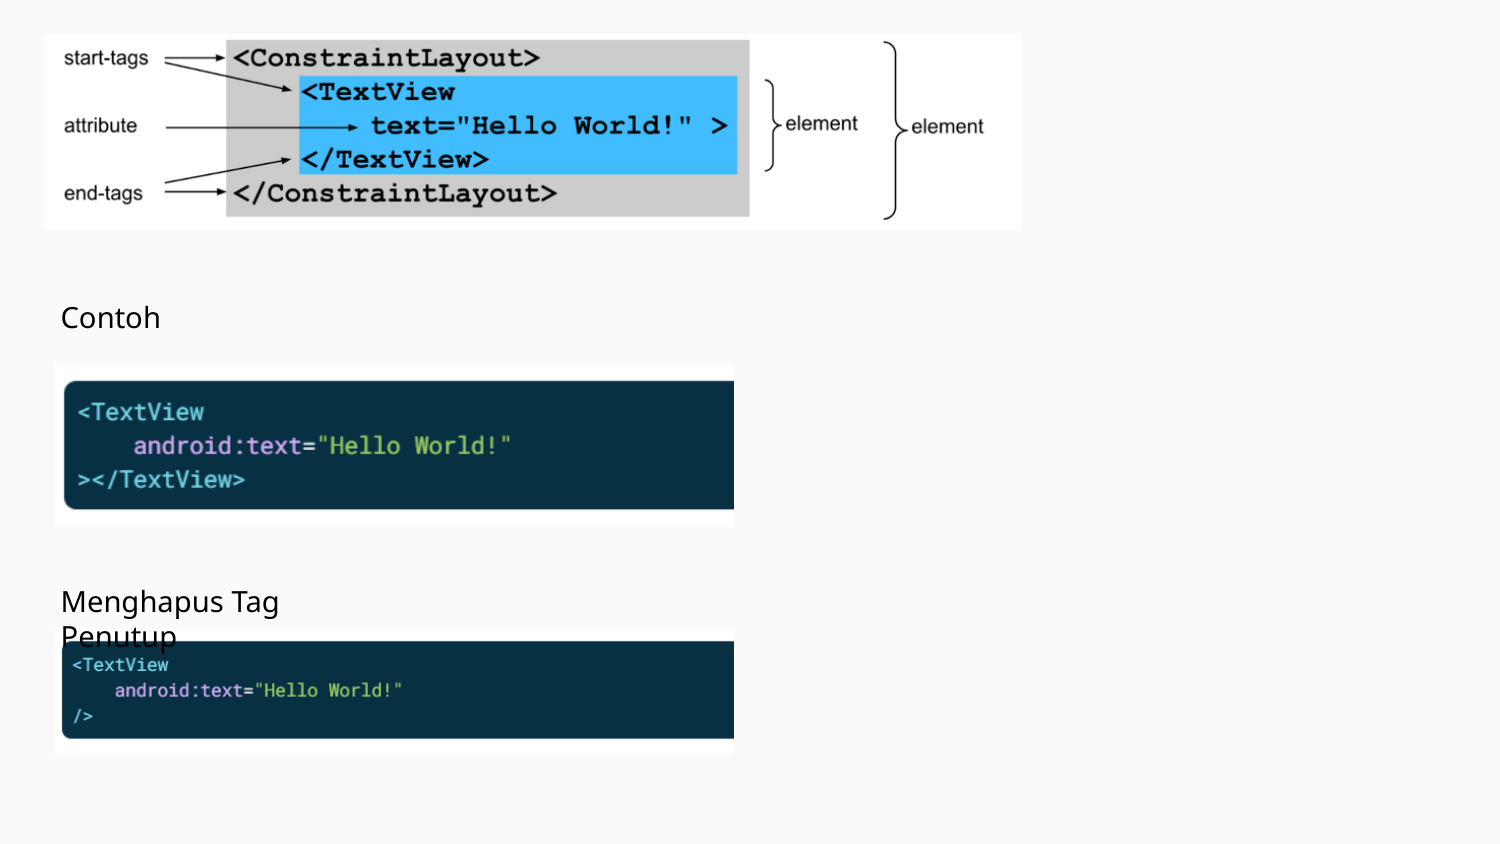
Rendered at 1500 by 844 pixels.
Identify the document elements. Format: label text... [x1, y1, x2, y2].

picture [55, 365, 735, 527]
text_box Menghapus Tag Penutup [45, 568, 402, 669]
picture [55, 627, 735, 754]
picture [45, 34, 1021, 231]
text_box Contoh [45, 284, 402, 350]
